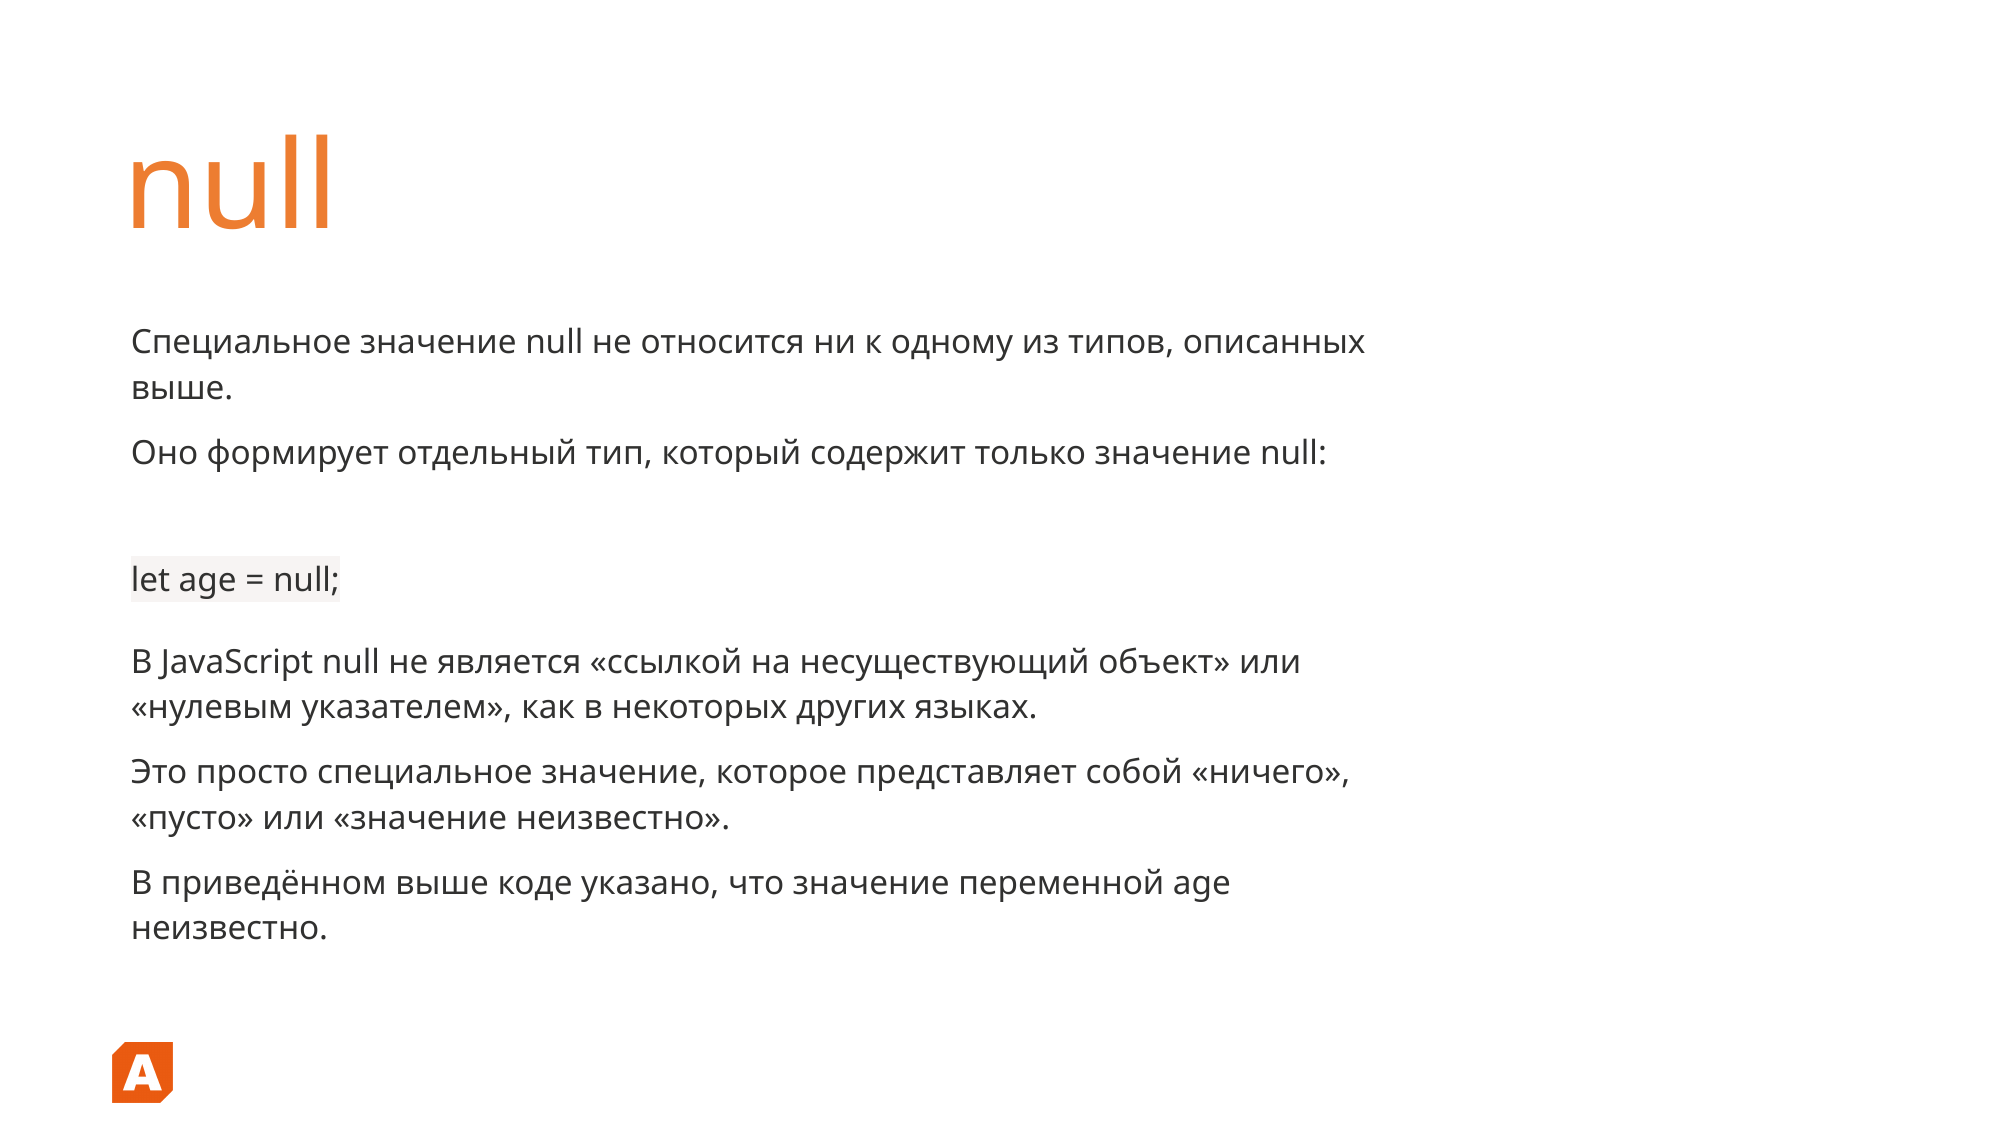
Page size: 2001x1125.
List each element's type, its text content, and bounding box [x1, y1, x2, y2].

title null [115, 87, 1888, 263]
text_box Специальное значение null не относится ни к одному из типов, описанных выше. Оно формирует отдельный тип, который содержит только значение null: let age = null; В JavaScript null не является «ссылкой на несуществующий объект» или «нулевым указателем», как в некоторых других языках. Это просто специальное значение, которое представляет собой «ничего», «пусто» или «значение неизвестно». В приведённом выше коде указано, что значение переменной age неизвестно. [115, 299, 1442, 962]
picture [112, 1042, 173, 1103]
